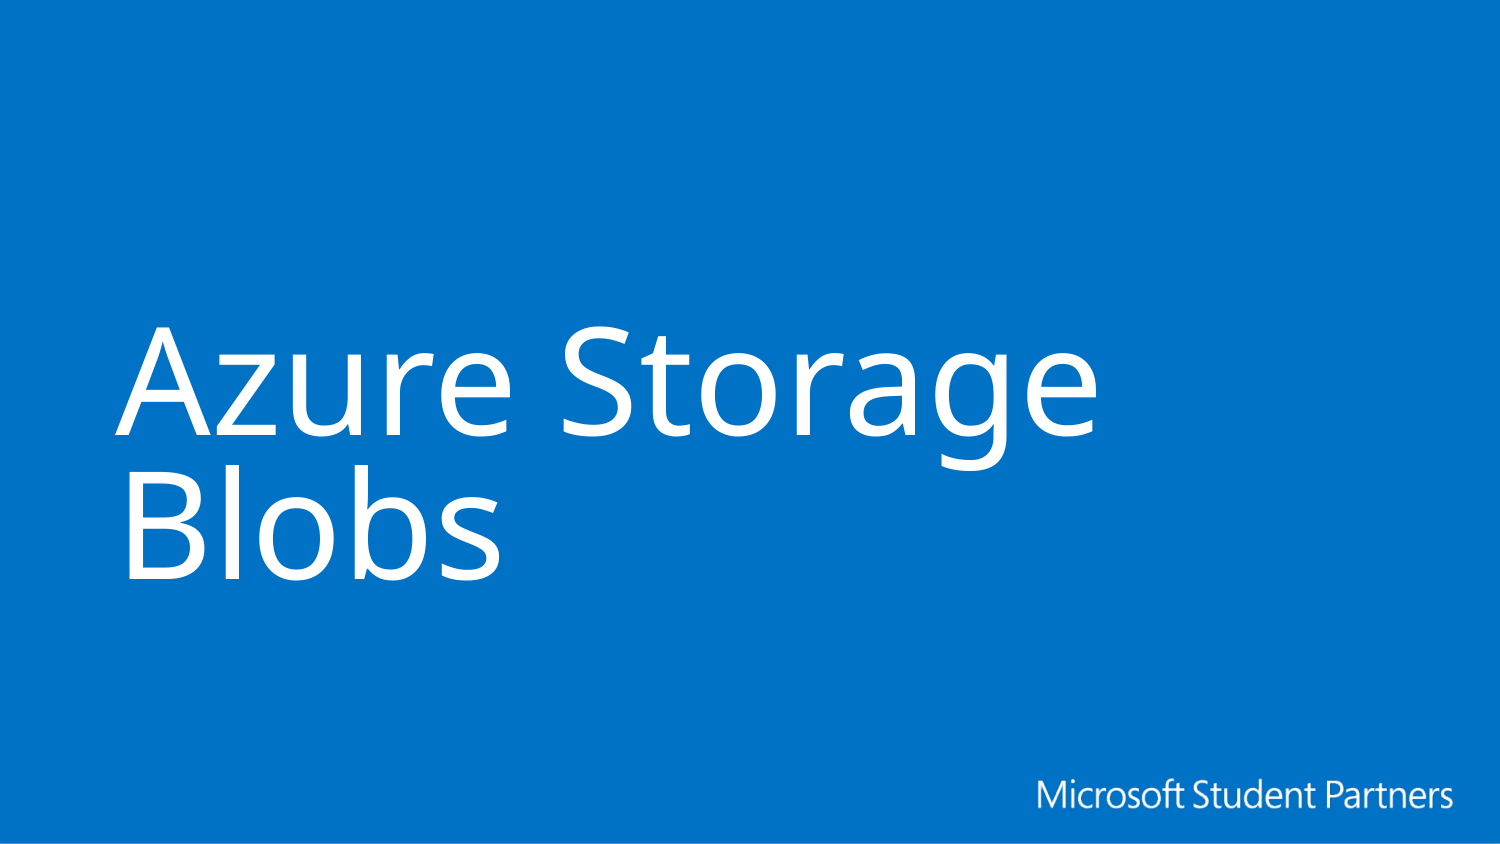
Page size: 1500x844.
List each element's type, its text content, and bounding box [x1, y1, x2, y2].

title Azure Storage Blobs [100, 313, 1385, 494]
